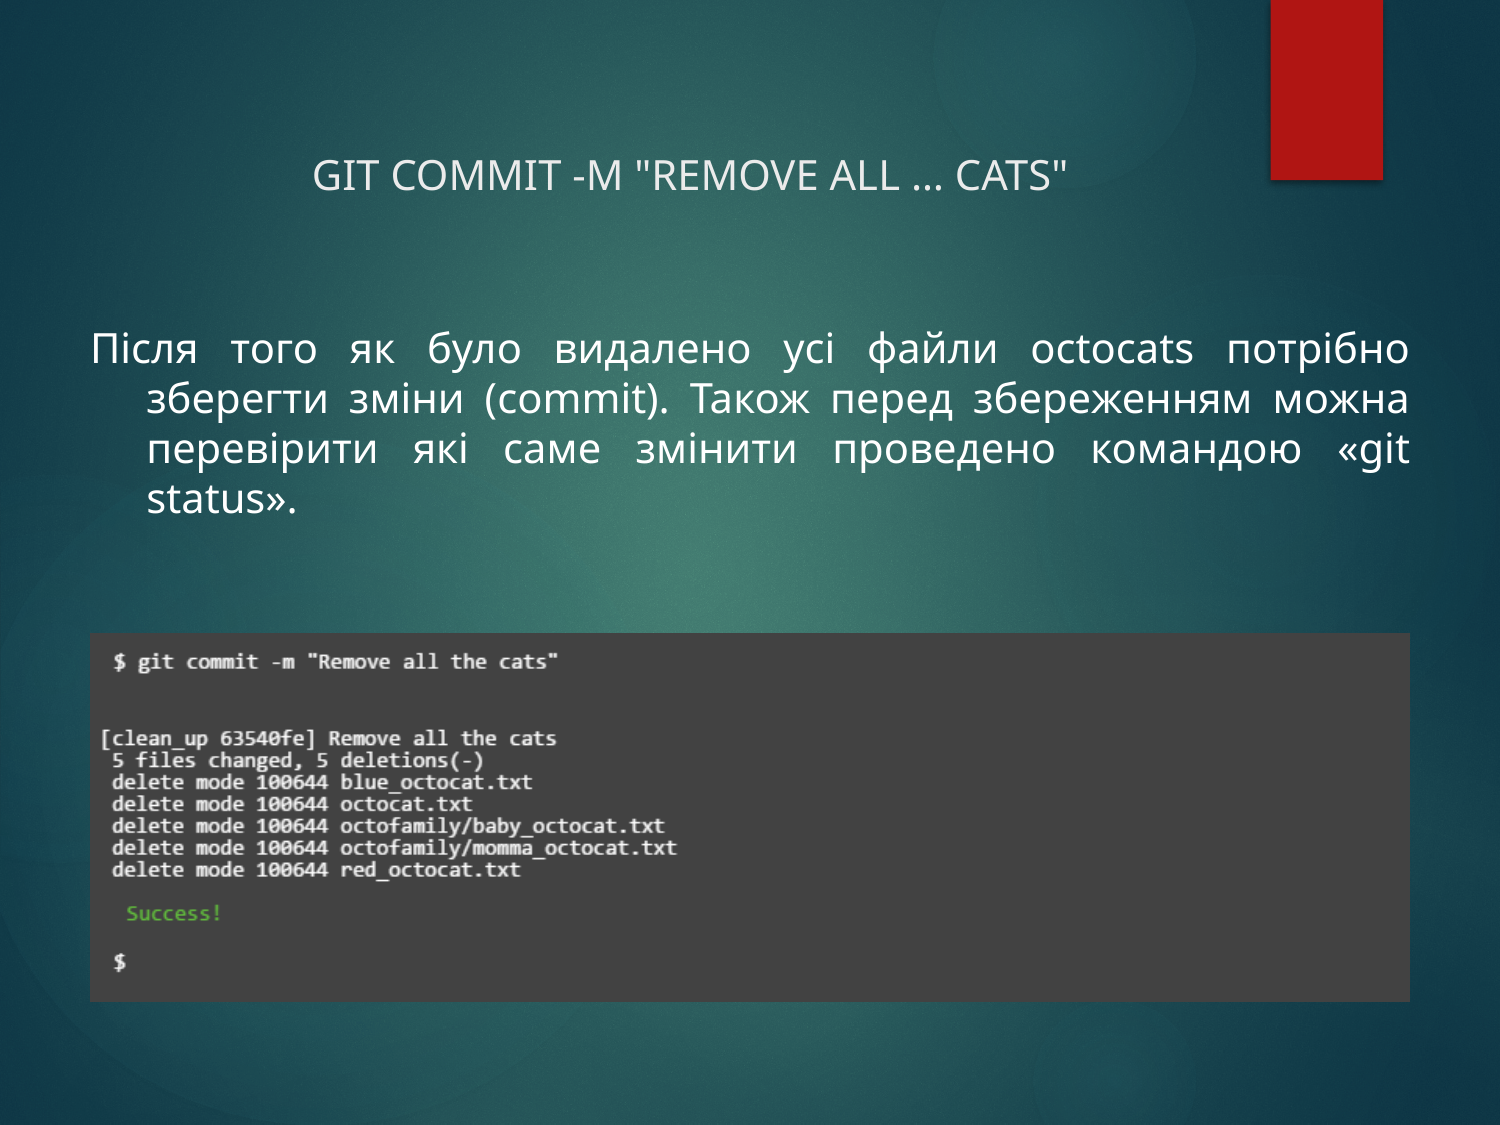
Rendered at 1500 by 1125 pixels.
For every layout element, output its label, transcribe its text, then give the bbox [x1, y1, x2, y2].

title GIT COMMIT -M "REMOVE ALL … CATS" [296, 121, 1203, 227]
list Після того як було видалено усі файли octocats потрібно зберегти зміни (commit). Також перед збереженням можна перевірити які саме змінити проведено командою «git status». [75, 306, 1425, 1078]
picture [89, 633, 1411, 1003]
